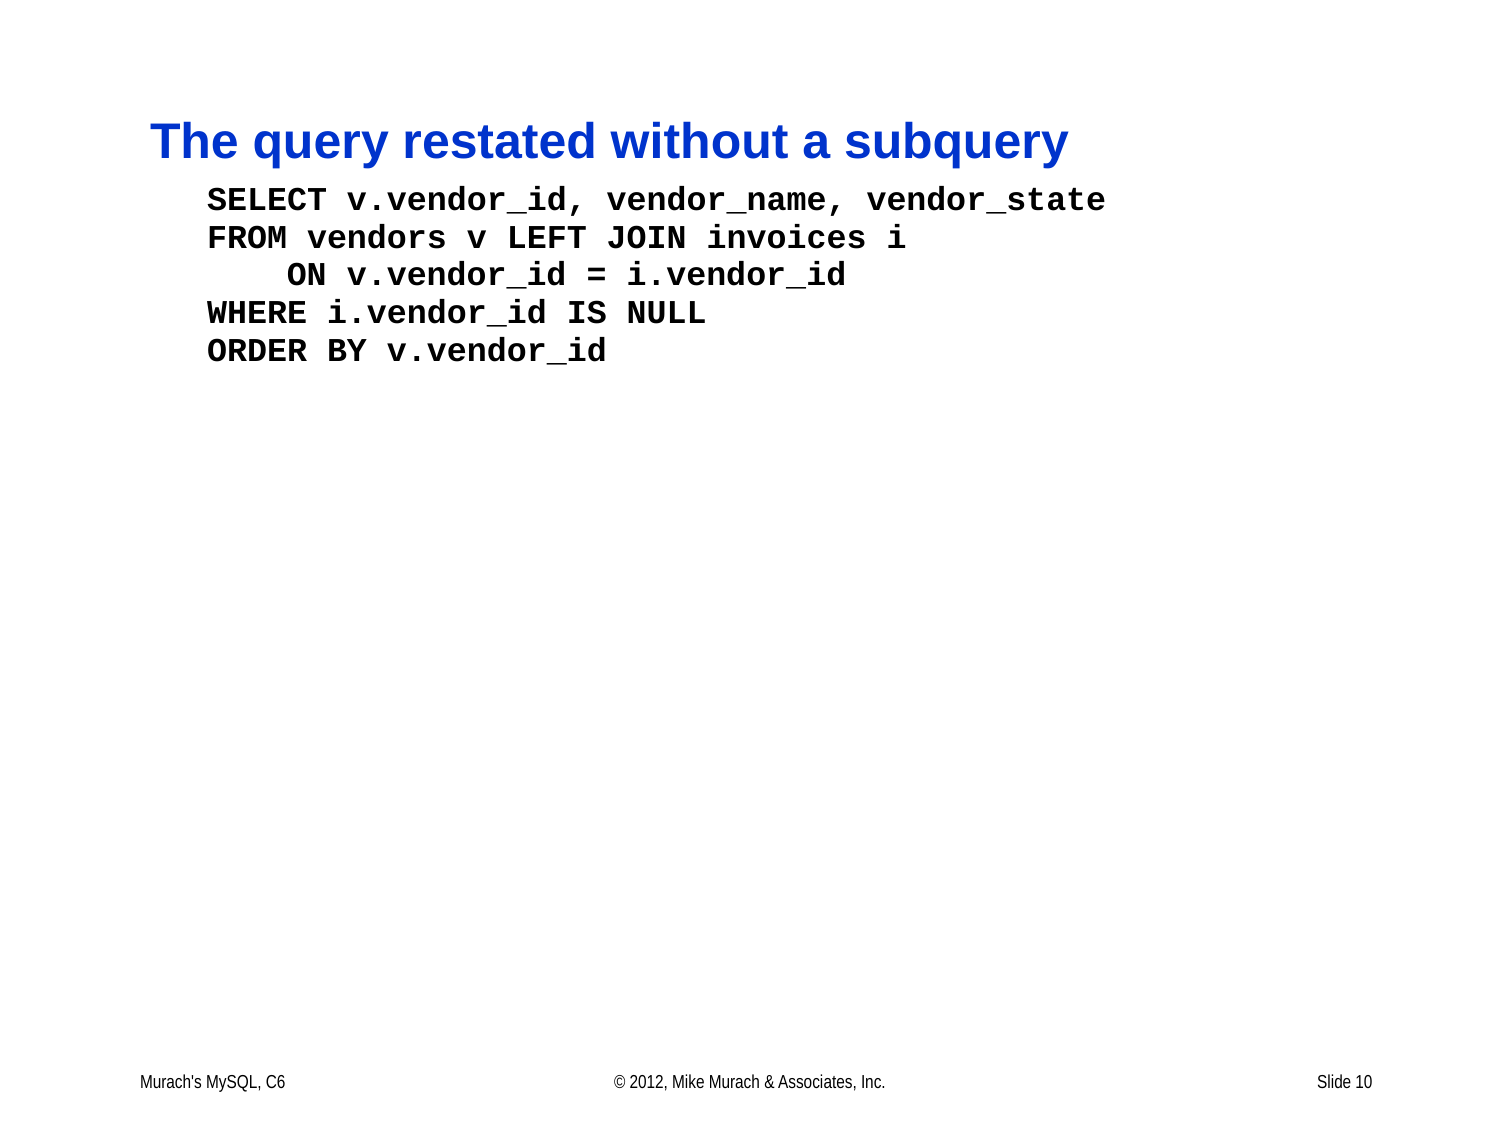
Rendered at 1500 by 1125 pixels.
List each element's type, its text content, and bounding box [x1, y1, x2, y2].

footer © 2012, Mike Murach & Associates, Inc. [474, 1024, 1026, 1101]
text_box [149, 112, 1358, 427]
slide_number Slide 10 [1074, 1024, 1388, 1101]
slide_number Murach's MySQL, C6 [124, 1024, 451, 1101]
